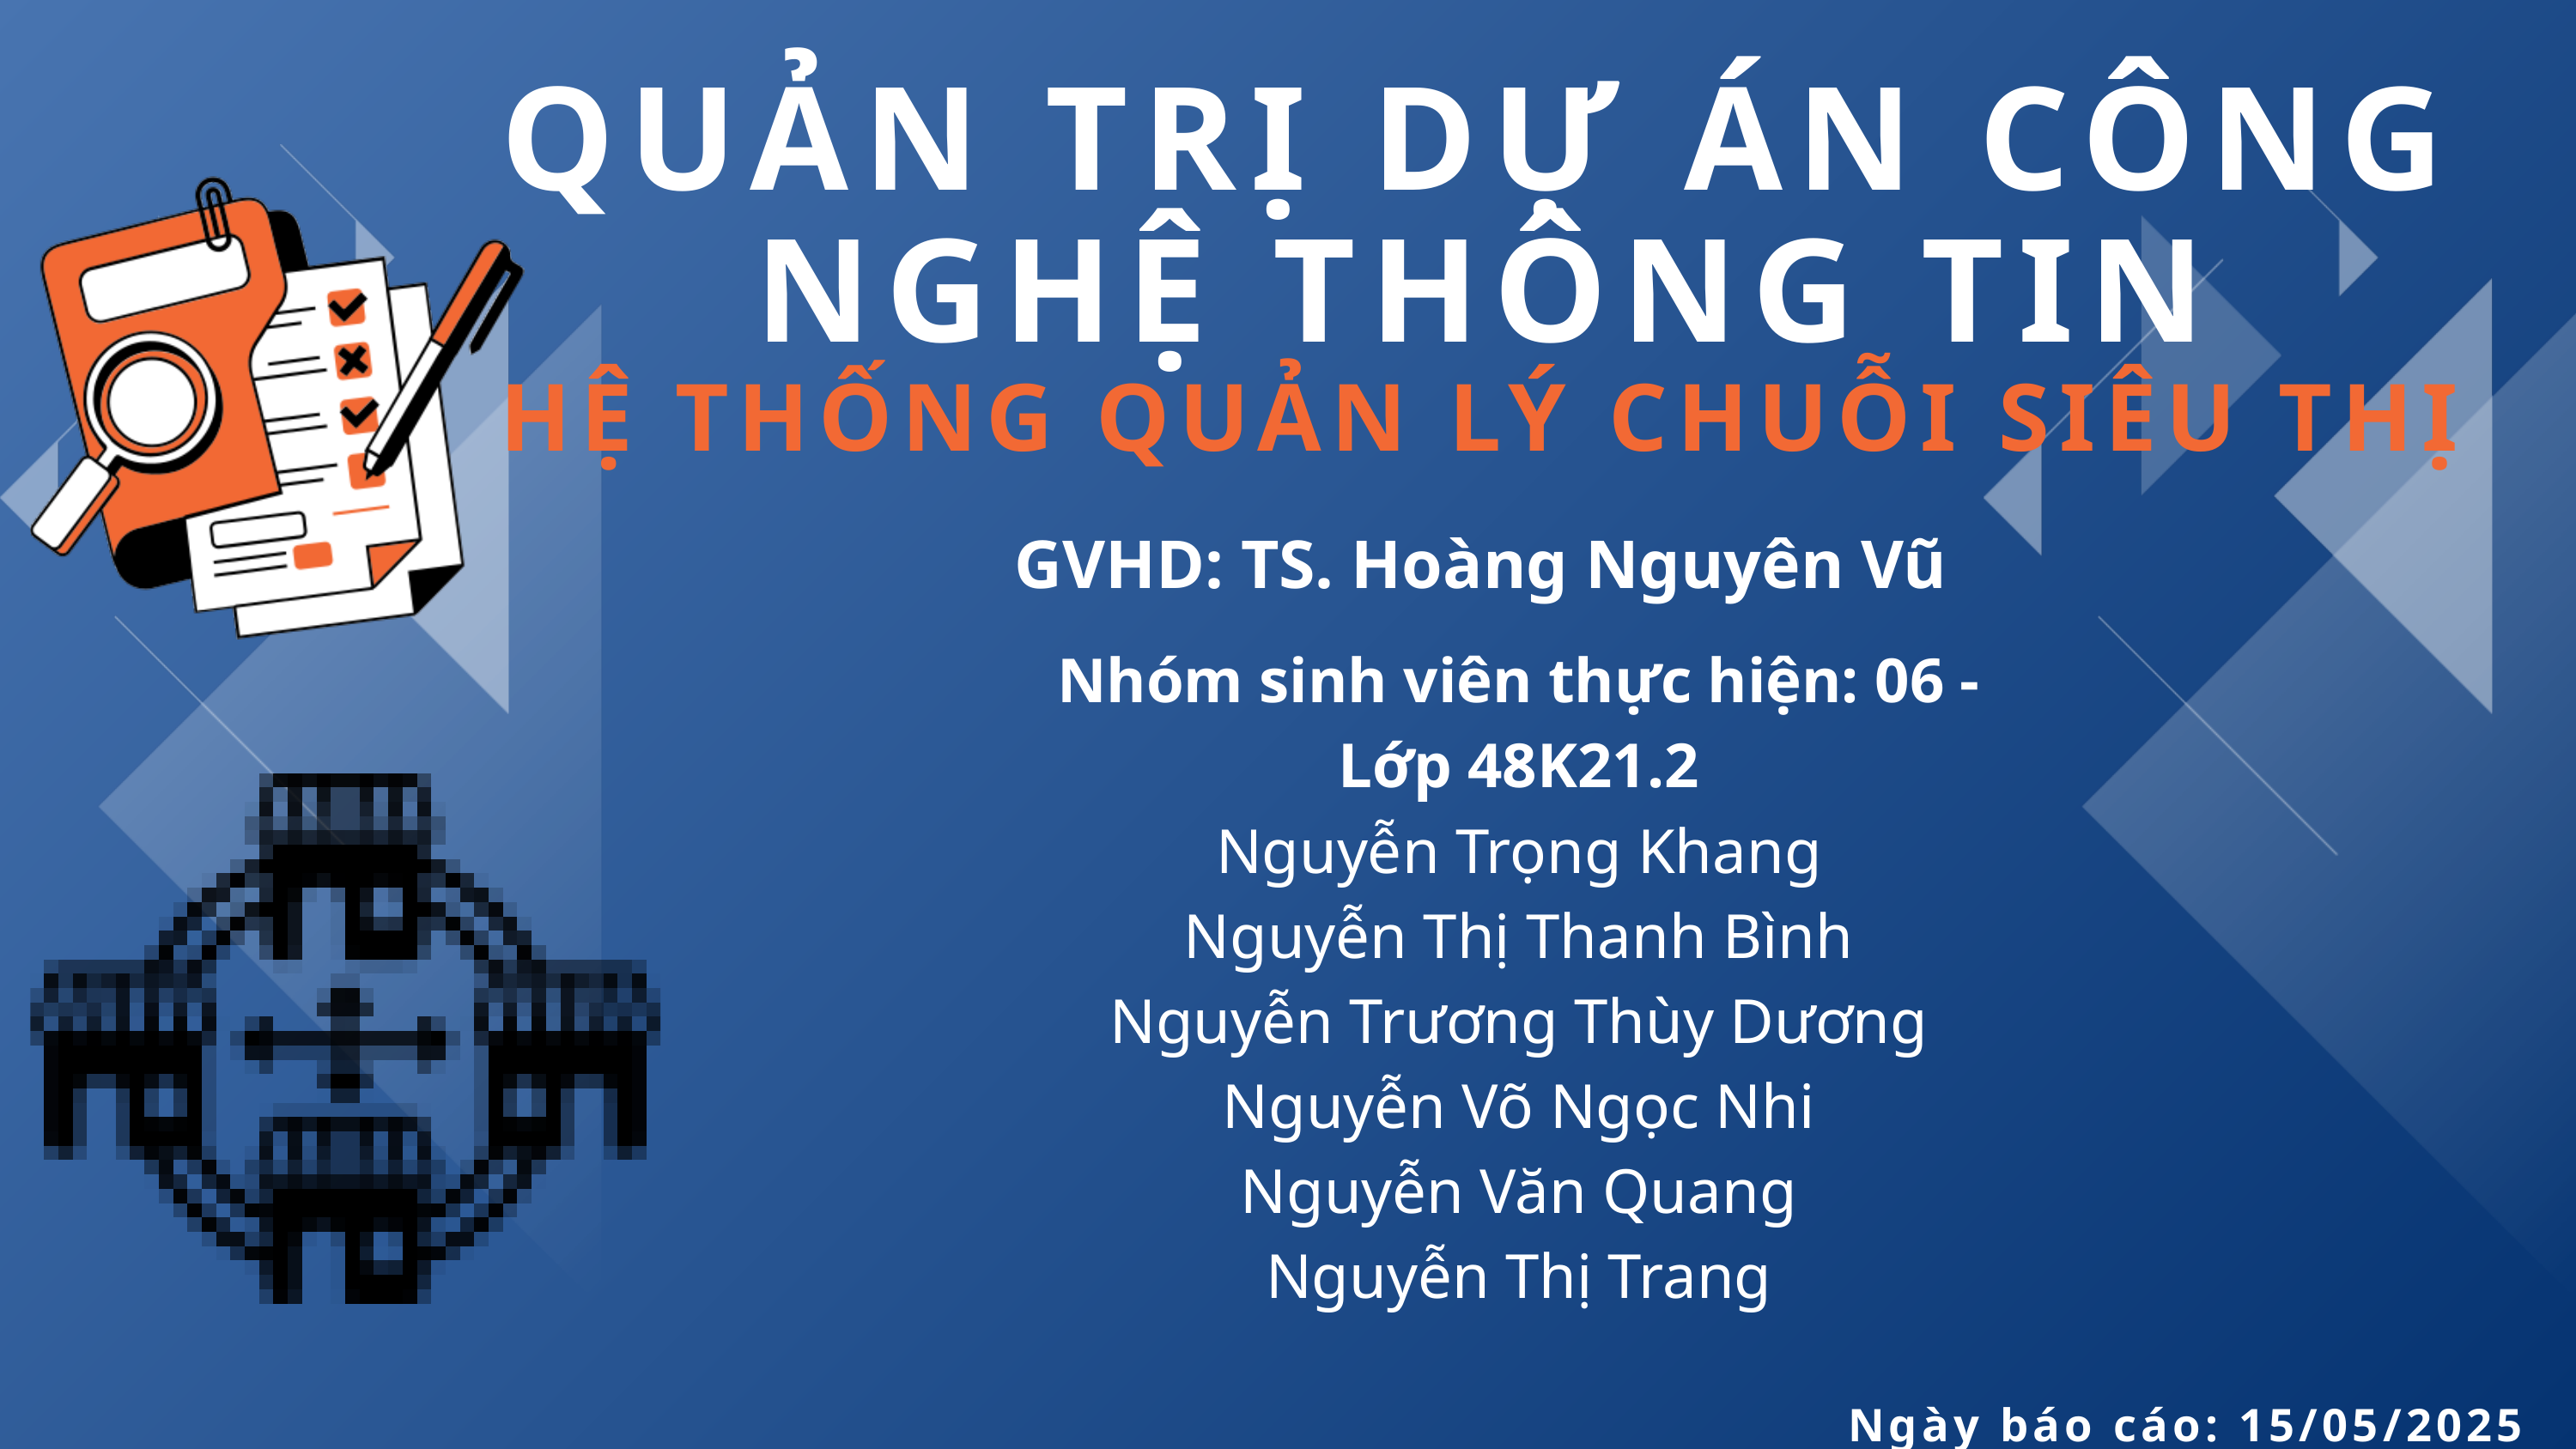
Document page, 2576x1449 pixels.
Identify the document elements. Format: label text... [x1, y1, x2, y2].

text_box QUẢN TRỊ DỰ ÁN CÔNG NGHỆ THÔNG TIN HỆ THỐNG QUẢN LÝ CHUỖI SIÊU THỊ [403, 67, 2560, 470]
text_box Ngày báo cáo: 15/05/2025 [1606, 1394, 2576, 1449]
text_box [30, 175, 525, 640]
text_box GVHD: TS. Hoàng Nguyên Vũ [978, 509, 1984, 602]
text_box [0, 144, 604, 1304]
text_box [30, 773, 661, 1304]
text_box Nhóm sinh viên thực hiện: 06 - Lớp 48K21.2 Nguyễn Trọng Khang Nguyễn Thị Thanh Bình Nguyễn Trương Thùy Dương Nguyễn Võ Ngọc Nhi Nguyễn Văn Quang Nguyễn Thị Trang [1054, 629, 1984, 1311]
text_box [1983, 144, 2576, 1304]
